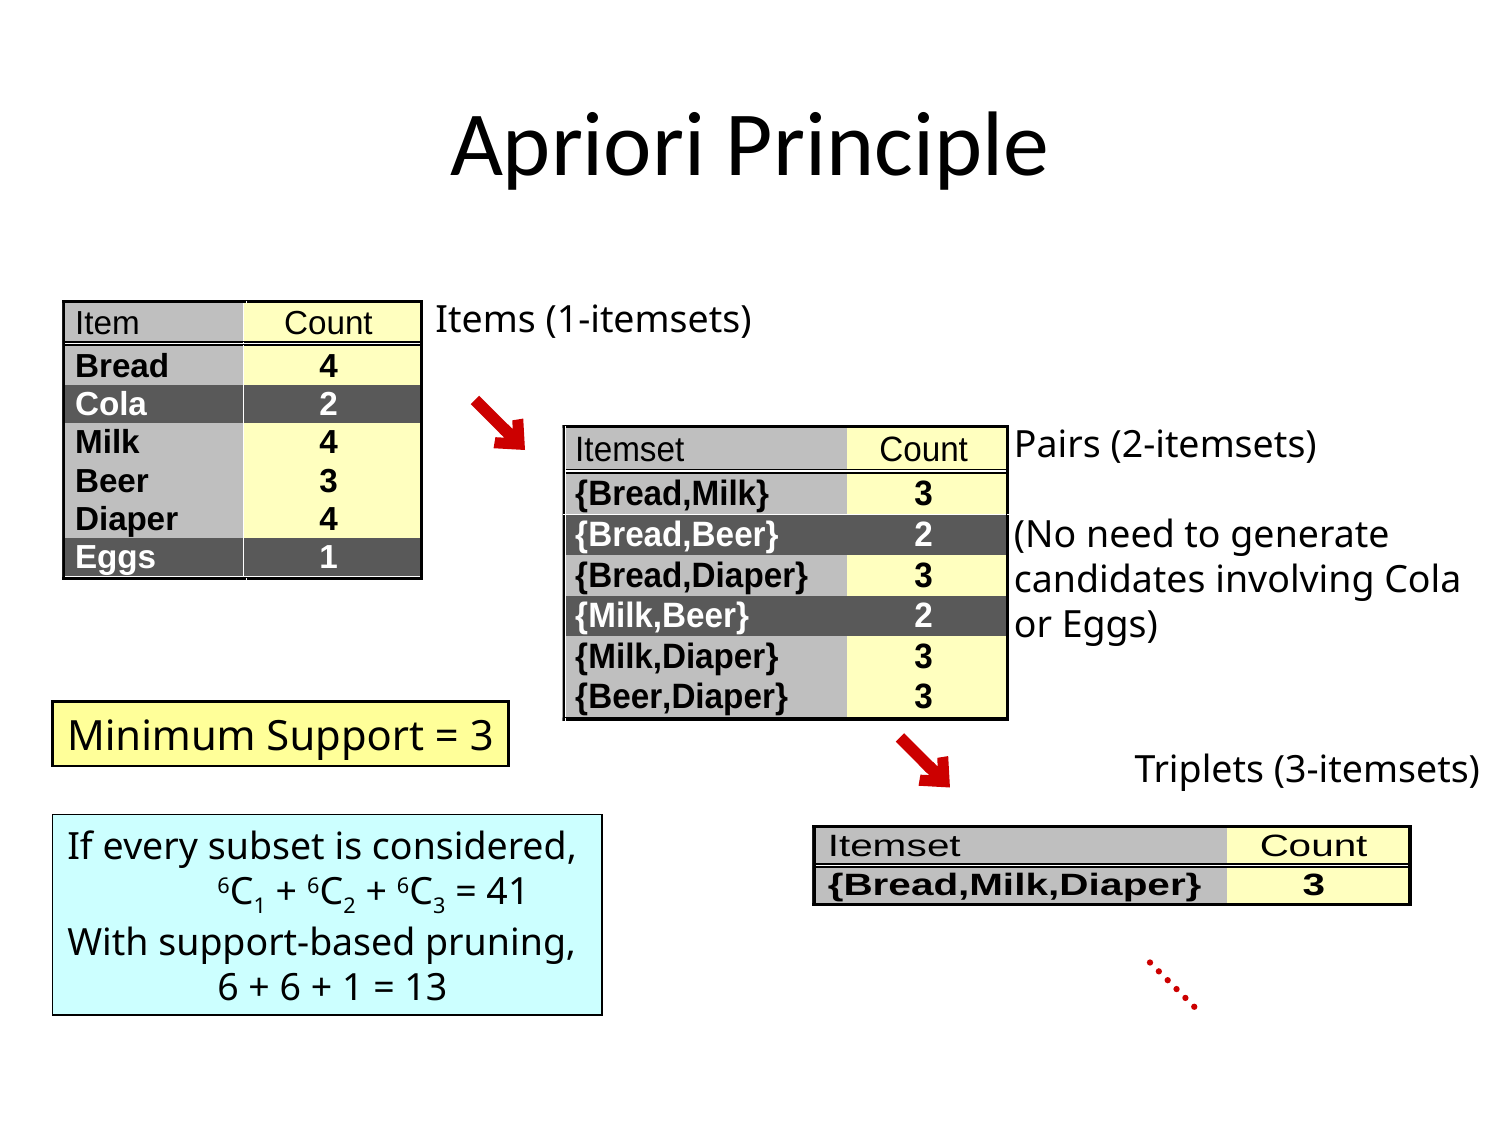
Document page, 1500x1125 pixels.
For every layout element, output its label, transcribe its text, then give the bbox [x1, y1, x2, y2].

text_box [937, 783, 950, 788]
text_box Minimum Support = 3 [52, 701, 509, 767]
text_box [474, 399, 526, 451]
text_box Pairs (2-itemsets) (No need to generate candidates involving Cola or Eggs) [999, 412, 1477, 652]
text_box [562, 424, 1109, 775]
title Apriori Principle [75, 45, 1425, 233]
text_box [812, 824, 1437, 954]
text_box Items (1-itemsets) [420, 287, 767, 348]
text_box Triplets (3-itemsets) [1119, 737, 1496, 798]
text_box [62, 299, 439, 711]
text_box If every subset is considered, 6C1 + 6C2 + 6C3 = 41 With support-based pruning, 6 + 6 + 1 = 13 [52, 814, 602, 1016]
